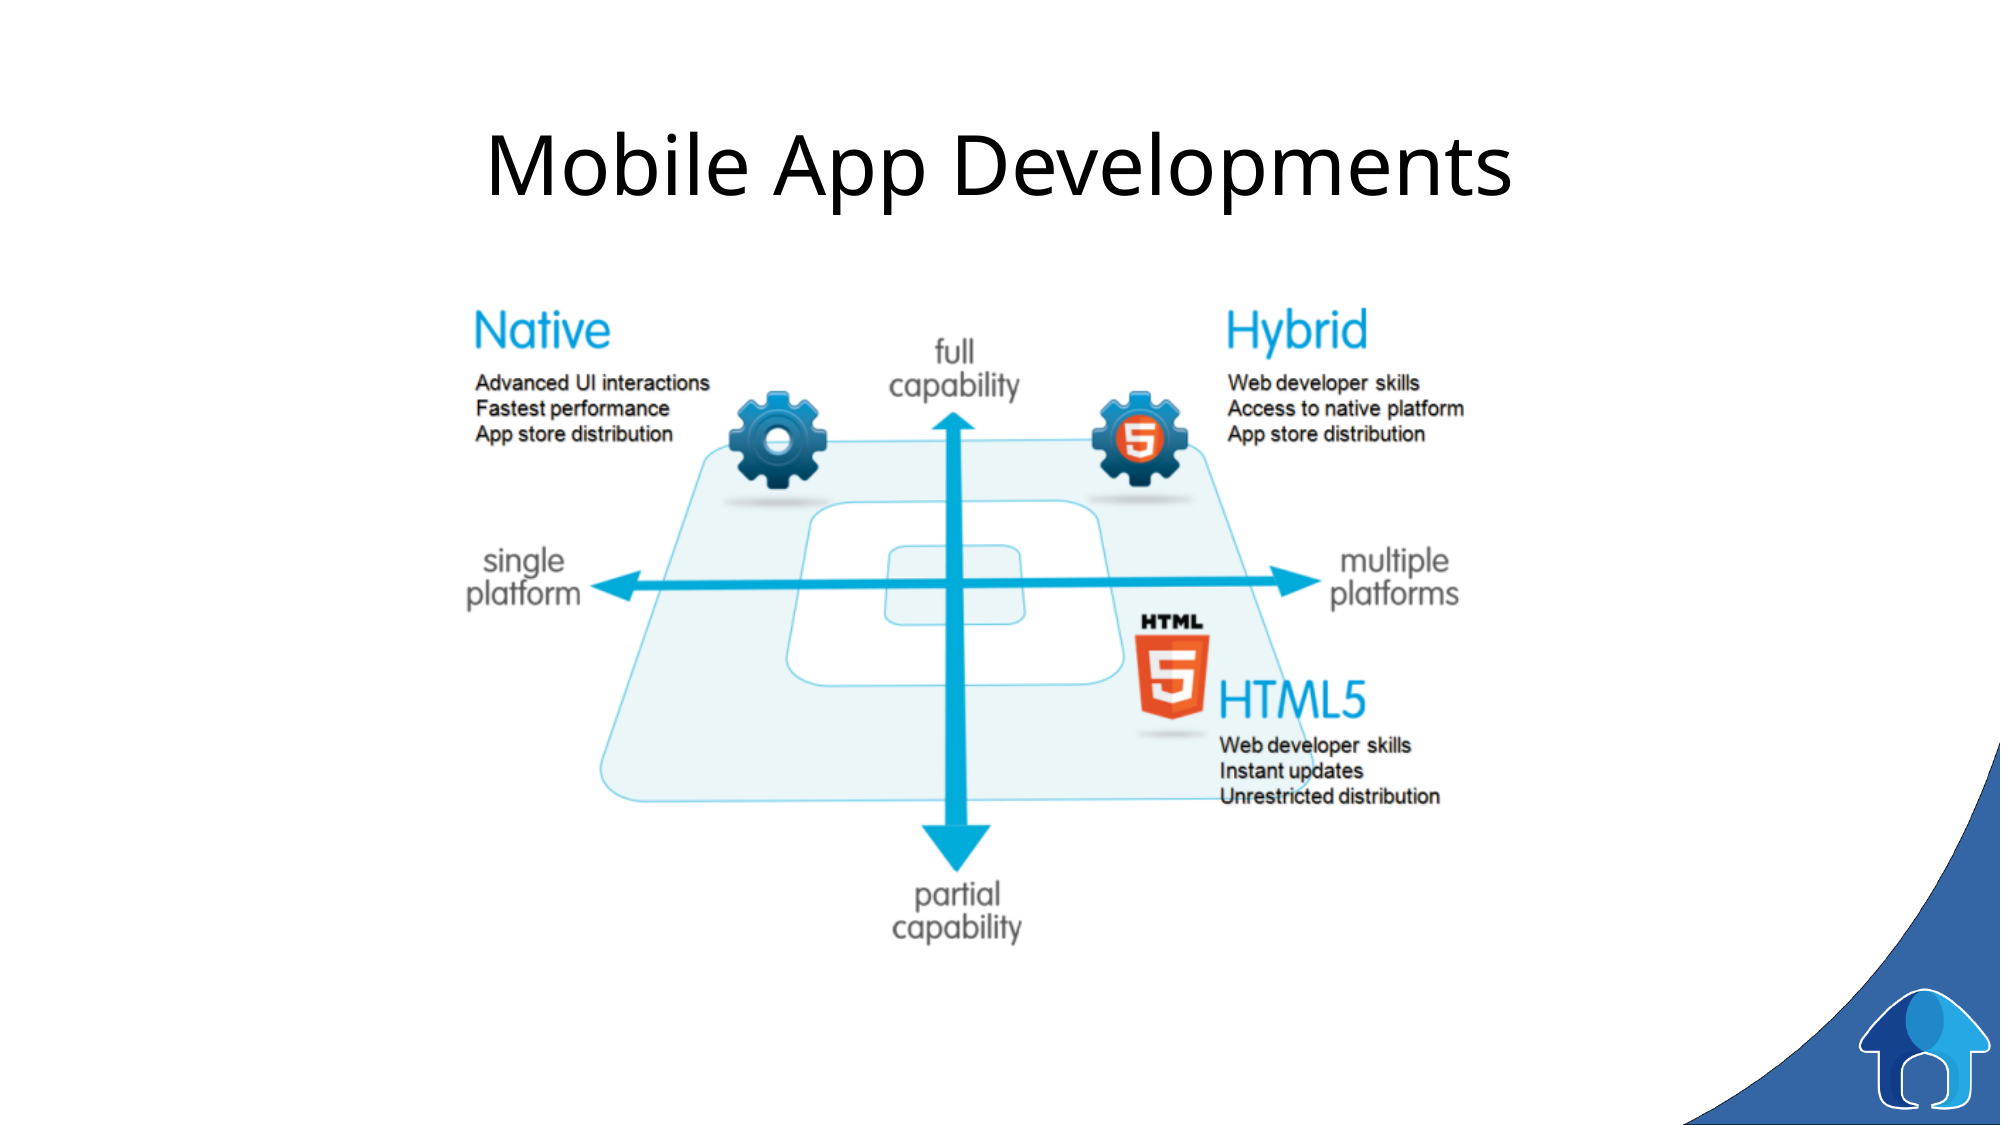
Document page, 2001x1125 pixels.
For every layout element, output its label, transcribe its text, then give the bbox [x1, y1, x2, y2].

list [461, 299, 1539, 1014]
title Mobile App Developments [137, 59, 1863, 278]
picture [1683, 723, 2000, 1125]
